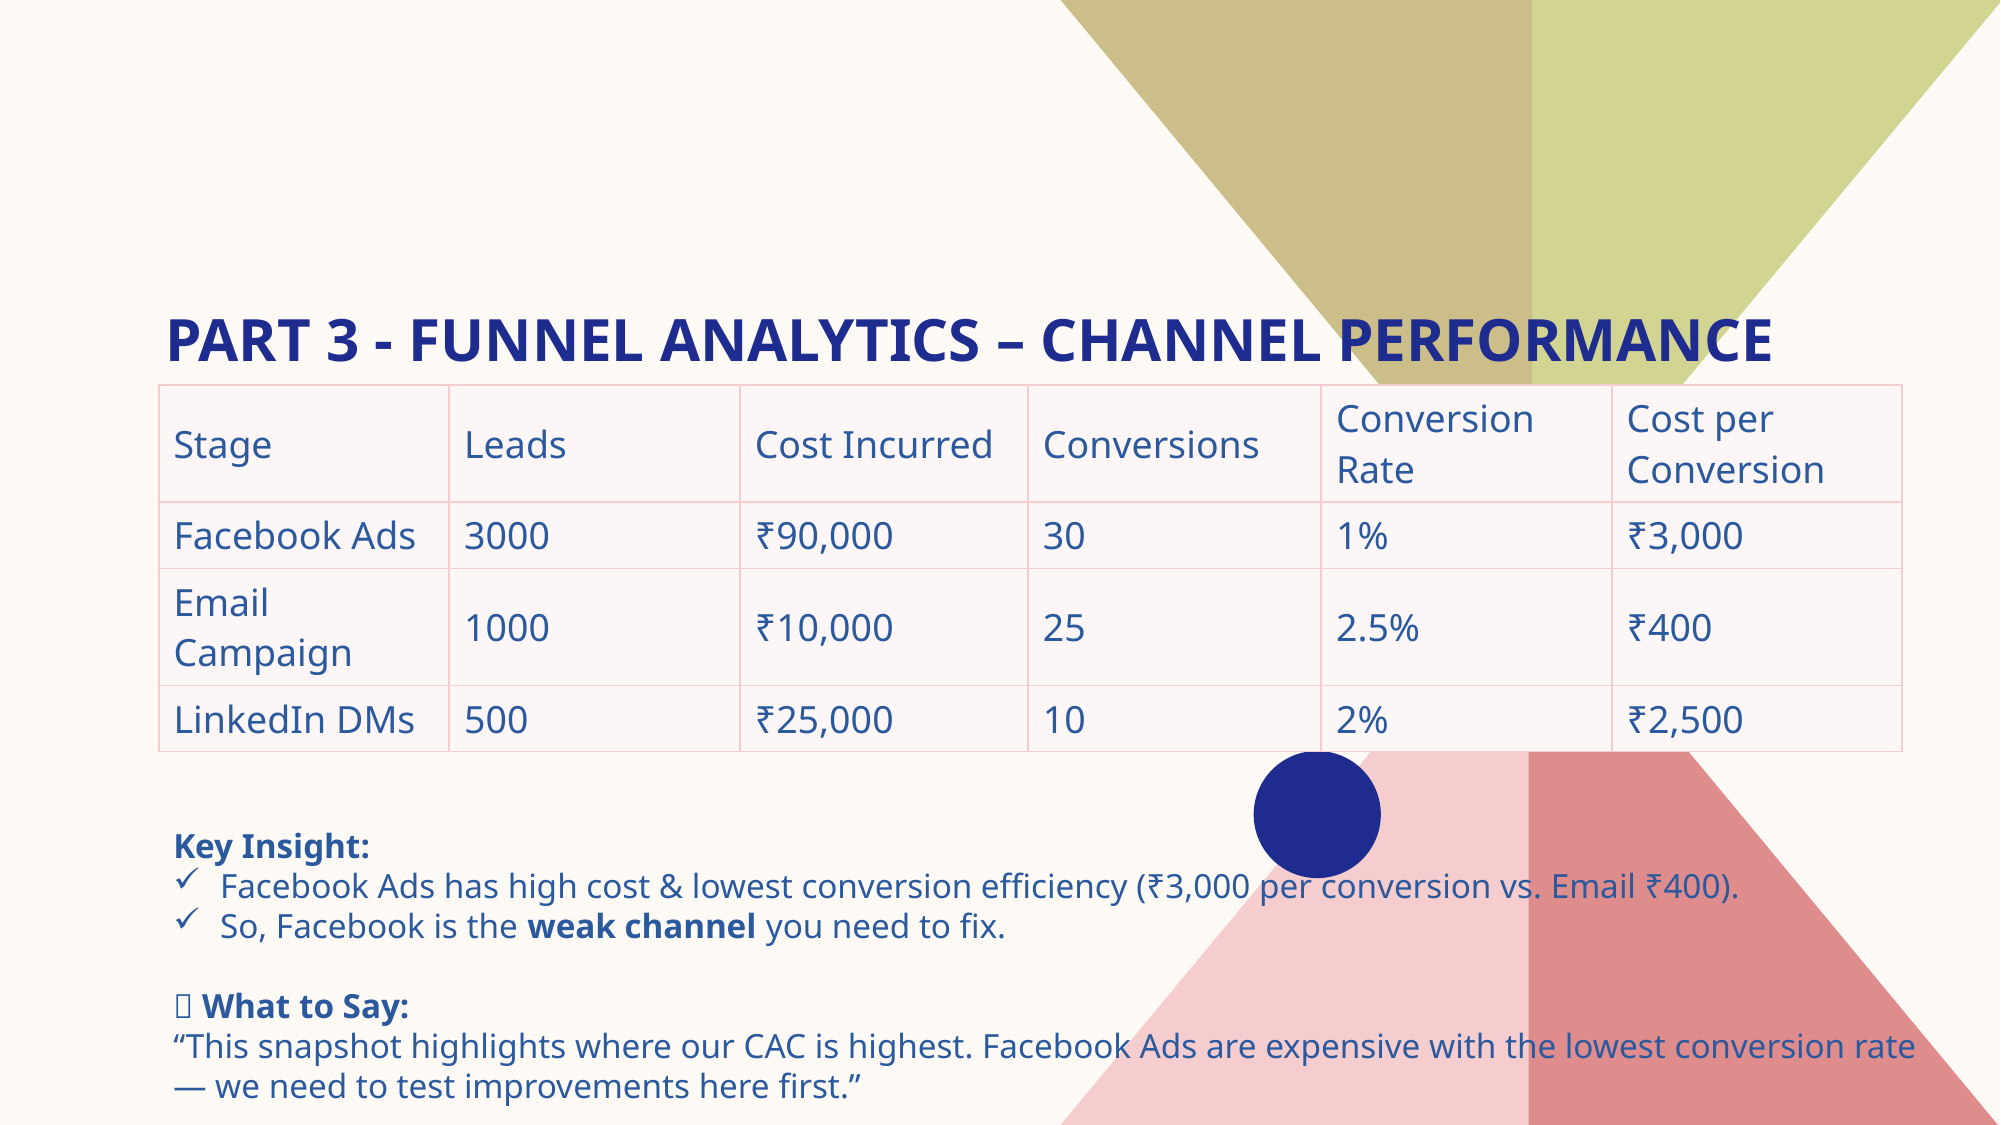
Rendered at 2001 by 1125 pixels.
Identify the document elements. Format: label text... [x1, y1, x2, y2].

title PART 3 - Funnel Analytics – Channel Performance [150, 173, 1865, 374]
table_cell 30 [1029, 503, 1320, 568]
table_header Conversions [1029, 386, 1320, 501]
table_header Conversion Rate [1322, 386, 1611, 501]
table_cell ₹25,000 [741, 686, 1027, 751]
table_cell ₹2,500 [1613, 686, 1901, 751]
table_header Cost Incurred [741, 386, 1027, 501]
table_cell 500 [450, 686, 739, 751]
table_header Cost per Conversion [1613, 386, 1901, 501]
table_header Stage [160, 386, 448, 501]
table_cell 10 [1029, 686, 1320, 751]
table_cell 25 [1029, 569, 1320, 685]
table_cell ₹3,000 [1613, 503, 1901, 568]
table_cell Facebook Ads [160, 503, 448, 568]
table_cell 1% [1322, 503, 1611, 568]
table_cell 3000 [450, 503, 739, 568]
table_cell LinkedIn DMs [160, 686, 448, 751]
table_cell 1000 [450, 569, 739, 685]
table_header Leads [450, 386, 739, 501]
table_cell 2% [1322, 686, 1611, 751]
table_cell 2.5% [1322, 569, 1611, 685]
table_cell ₹10,000 [741, 569, 1027, 685]
table_cell ₹90,000 [741, 503, 1027, 568]
text_box Key Insight: Facebook Ads has high cost & lowest conversion efficiency (₹3,000 per conversion vs. Email ₹400). So, Facebook is the weak channel you need to fix. 📢 What to Say: “This snapshot highlights where our CAC is highest. Facebook Ads are expensive with the lowest conversion rate — we need to test improvements here first.” [158, 818, 1956, 1125]
table_cell ₹400 [1613, 569, 1901, 685]
table_cell Email Campaign [160, 569, 448, 685]
